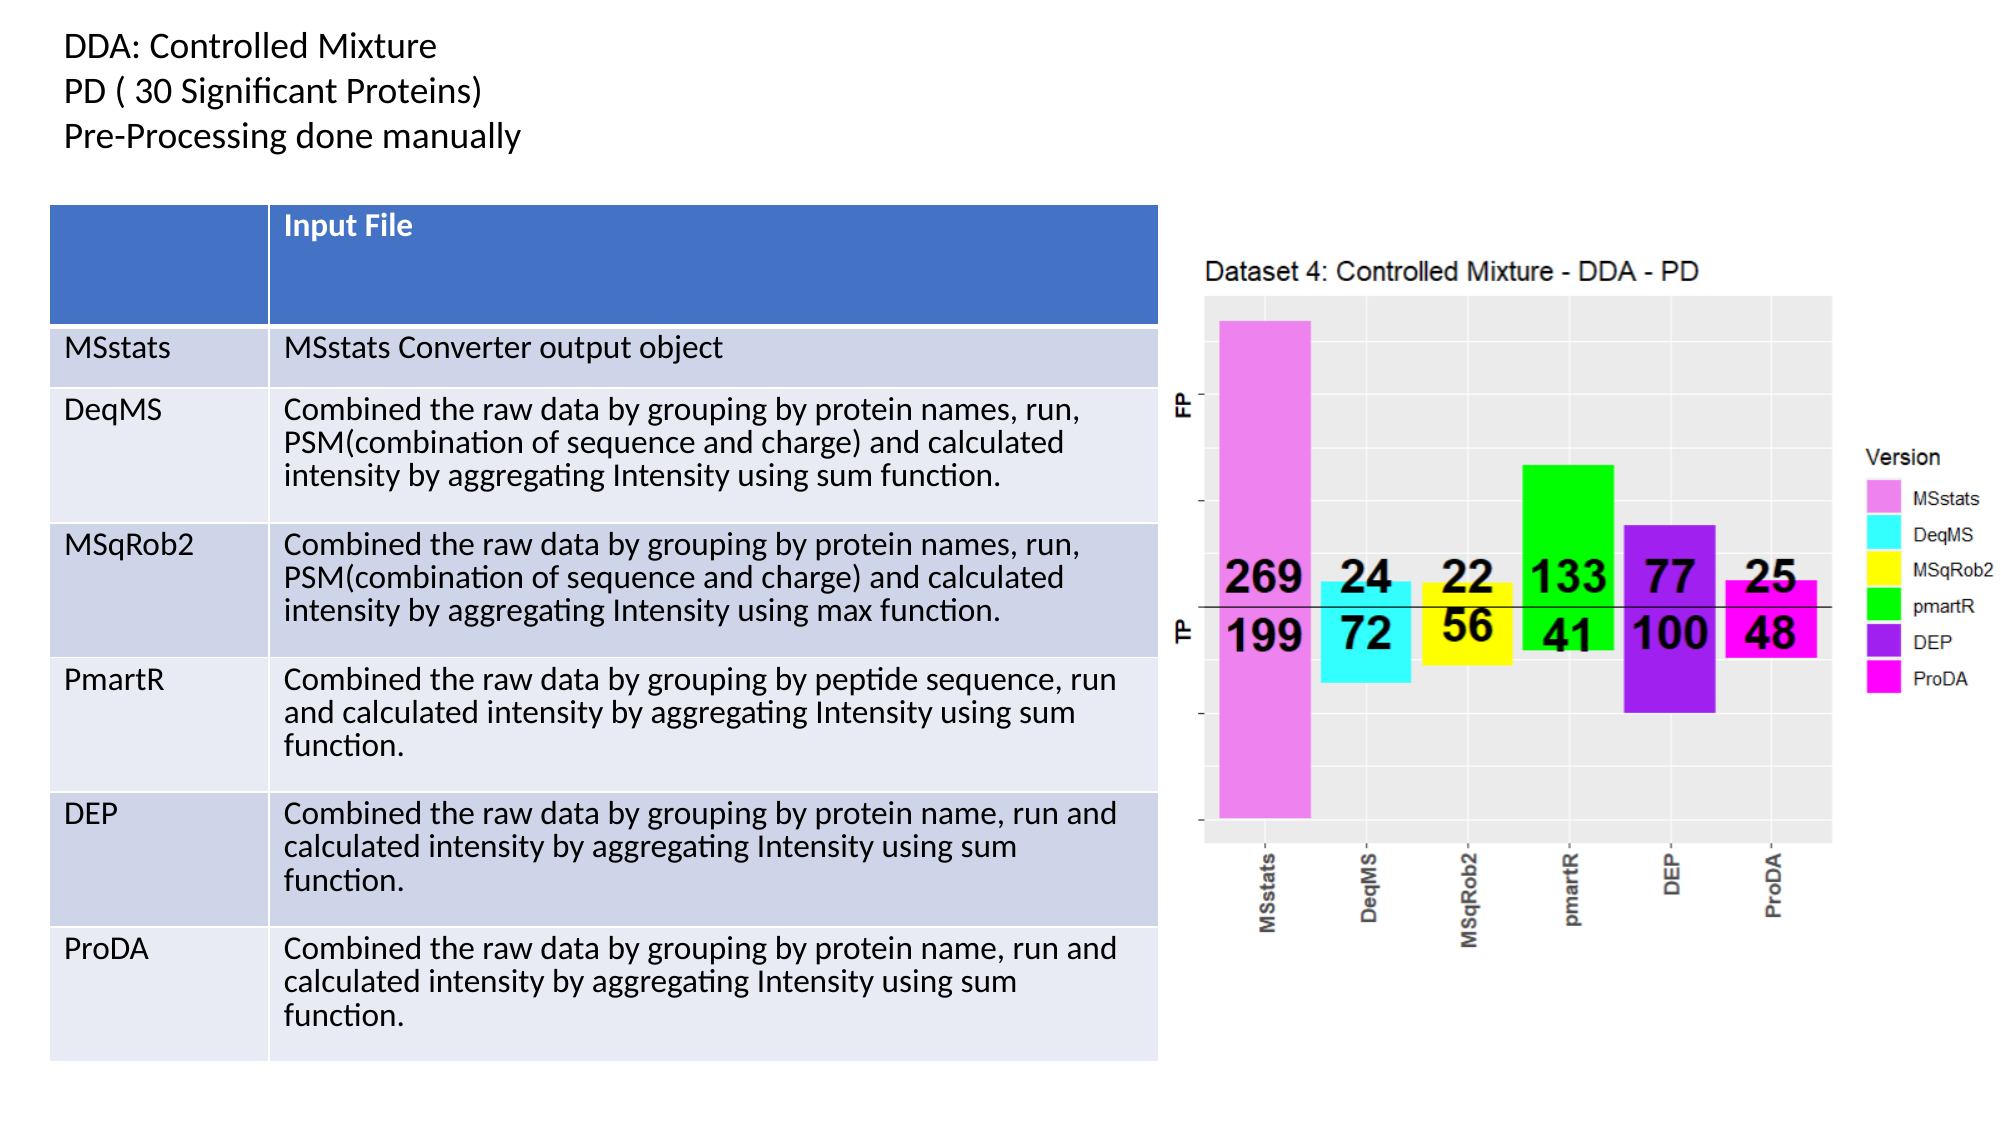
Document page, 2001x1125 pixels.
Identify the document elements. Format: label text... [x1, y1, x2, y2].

table_cell Combined the raw data by grouping by protein names, run, PSM(combination of sequence and charge) and calculated intensity by aggregating Intensity using max function. [270, 524, 1158, 657]
picture [1162, 256, 2000, 961]
text_box DDA: Controlled Mixture PD ( 30 Significant Proteins) Pre-Processing done manually [49, 13, 1186, 254]
table_cell MSstats Converter output object [270, 329, 1158, 387]
table_cell ProDA [50, 928, 268, 1061]
table_cell Combined the raw data by grouping by protein names, run, PSM(combination of sequence and charge) and calculated intensity by aggregating Intensity using sum function. [270, 389, 1158, 522]
table_cell MSqRob2 [50, 524, 268, 657]
table_cell PmartR [50, 658, 268, 791]
table_cell DeqMS [50, 389, 268, 522]
table_header Input File [270, 205, 1158, 324]
table_cell Combined the raw data by grouping by protein name, run and calculated intensity by aggregating Intensity using sum function. [270, 928, 1158, 1061]
table_header [50, 205, 268, 324]
table_cell Combined the raw data by grouping by peptide sequence, run and calculated intensity by aggregating Intensity using sum function. [270, 658, 1158, 791]
table_cell MSstats [50, 329, 268, 387]
table_cell DEP [50, 793, 268, 926]
table_cell Combined the raw data by grouping by protein name, run and calculated intensity by aggregating Intensity using sum function. [270, 793, 1158, 926]
